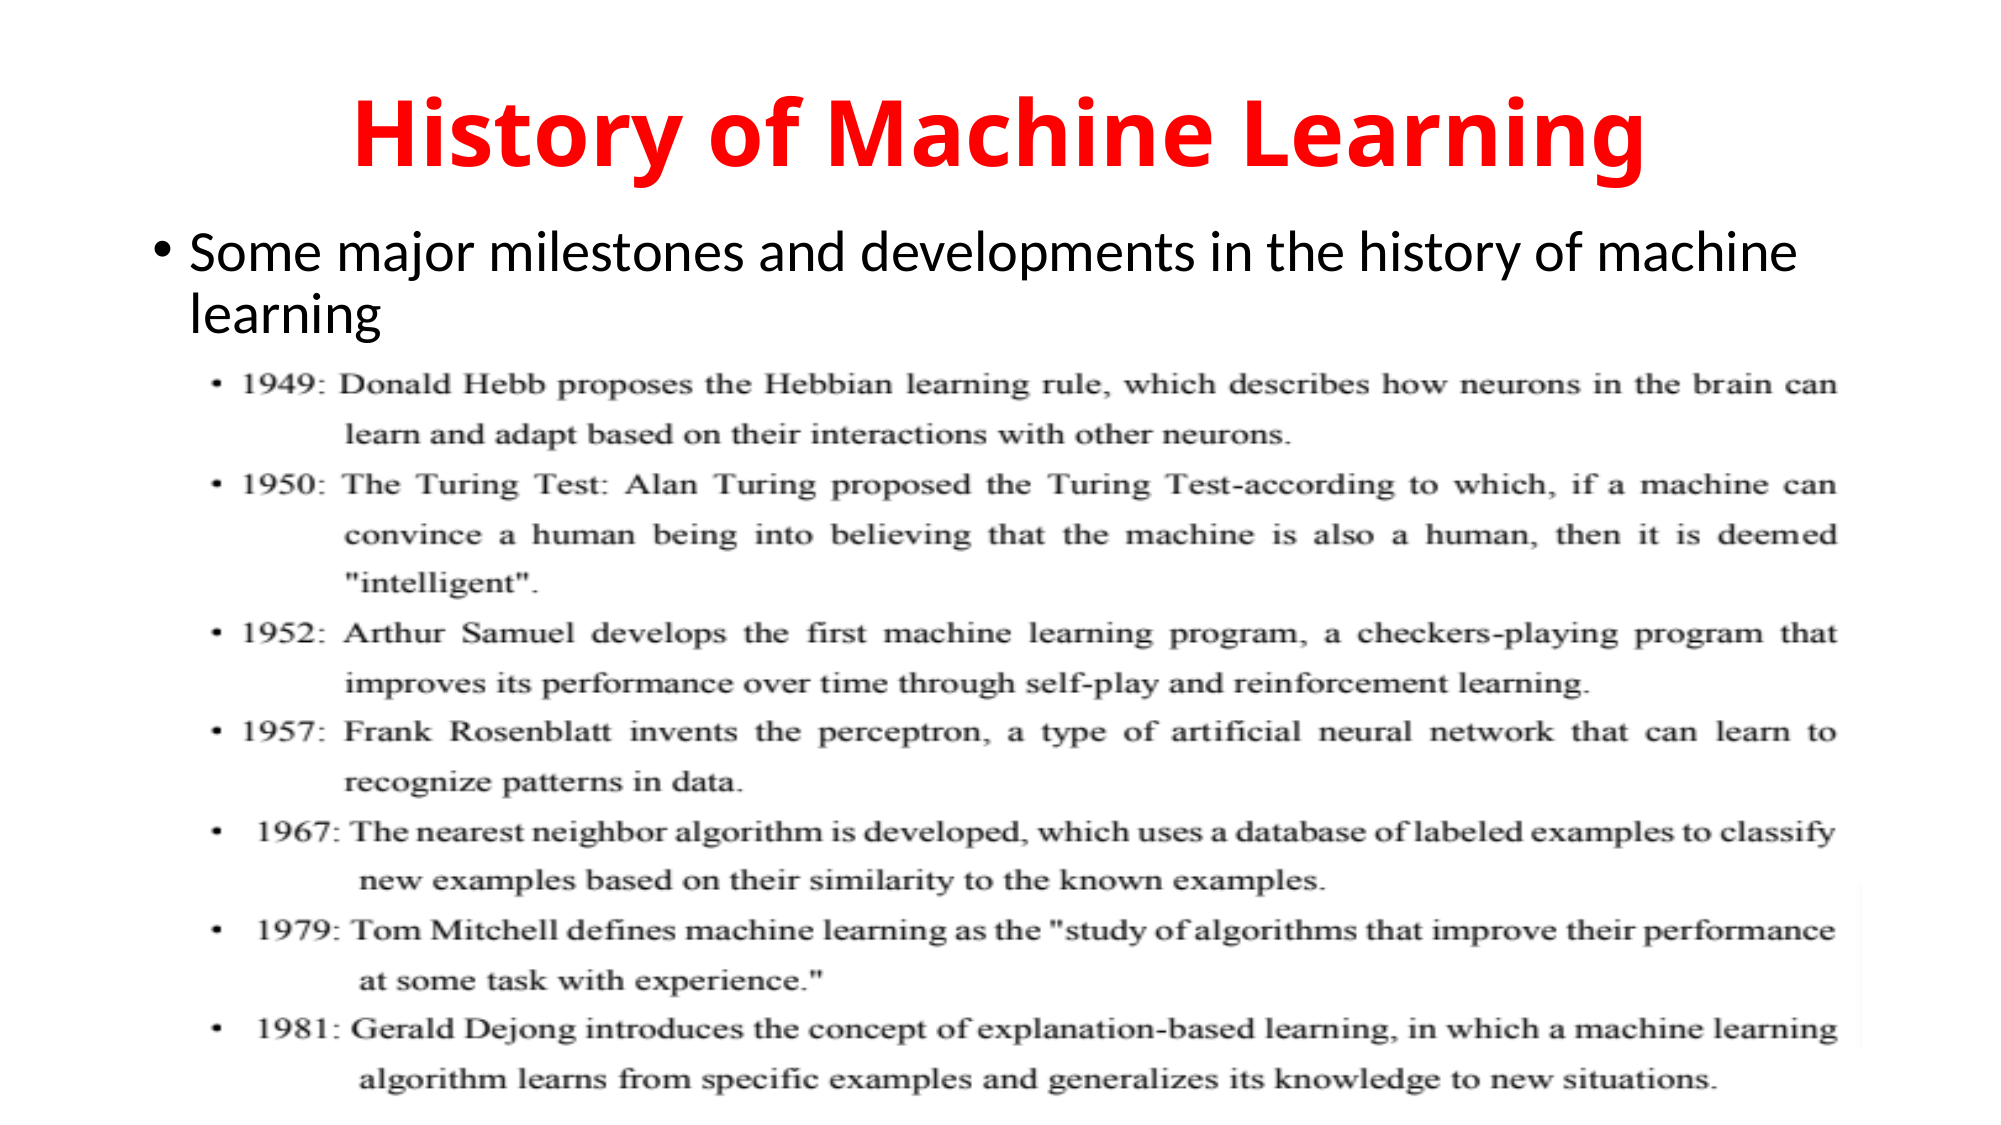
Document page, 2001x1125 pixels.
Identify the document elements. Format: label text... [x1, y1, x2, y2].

title History of Machine Learning [137, 59, 1863, 213]
picture [192, 366, 1863, 1098]
list Some major milestones and developments in the history of machine learning [137, 213, 1863, 1014]
